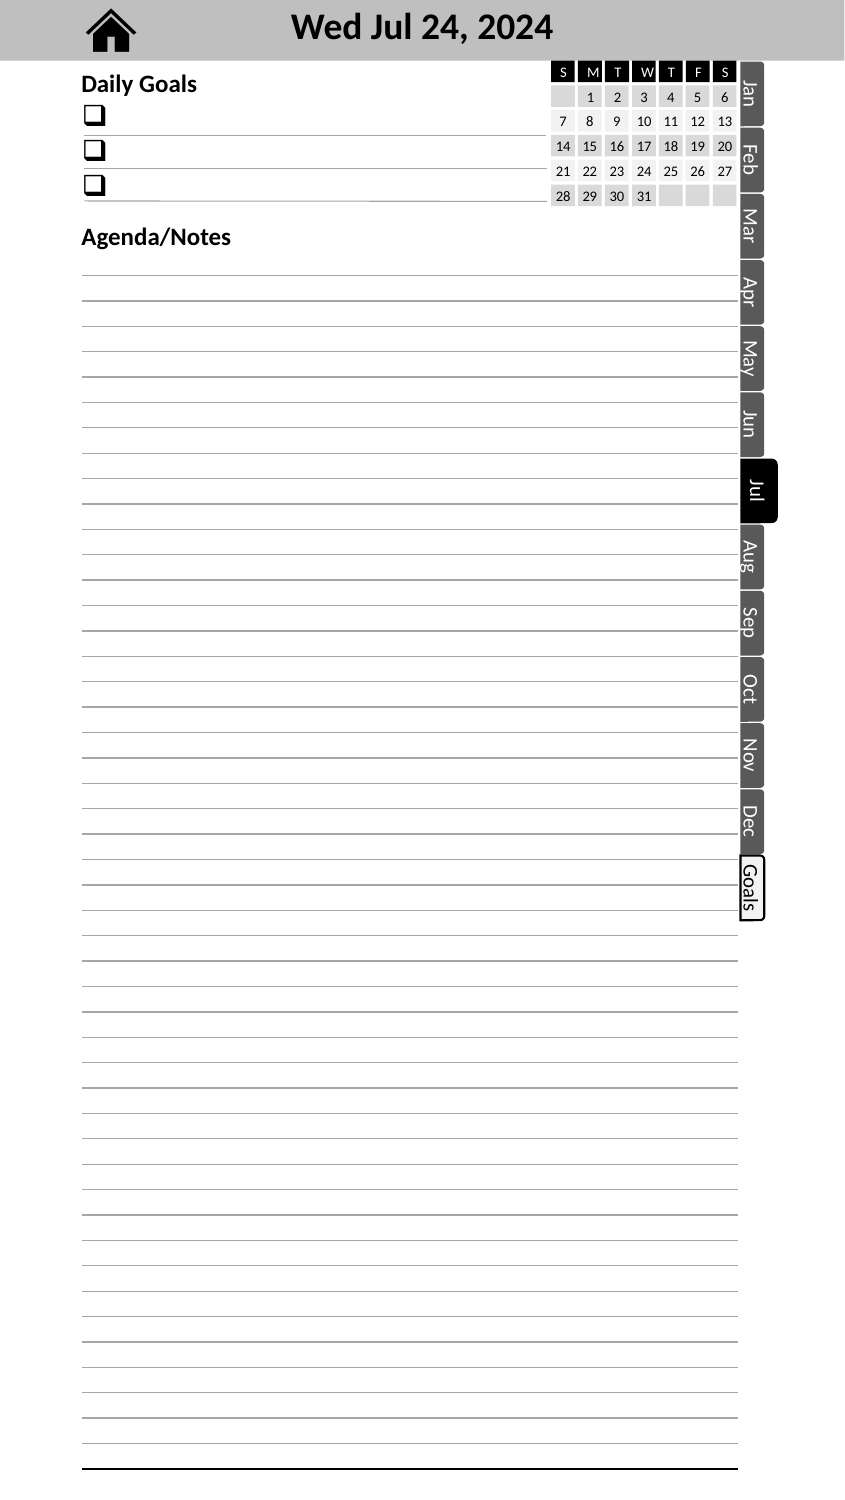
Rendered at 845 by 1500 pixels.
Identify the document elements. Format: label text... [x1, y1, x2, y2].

picture [82, 1, 140, 59]
list Wed Jul 24, 2024 [190, 0, 655, 61]
